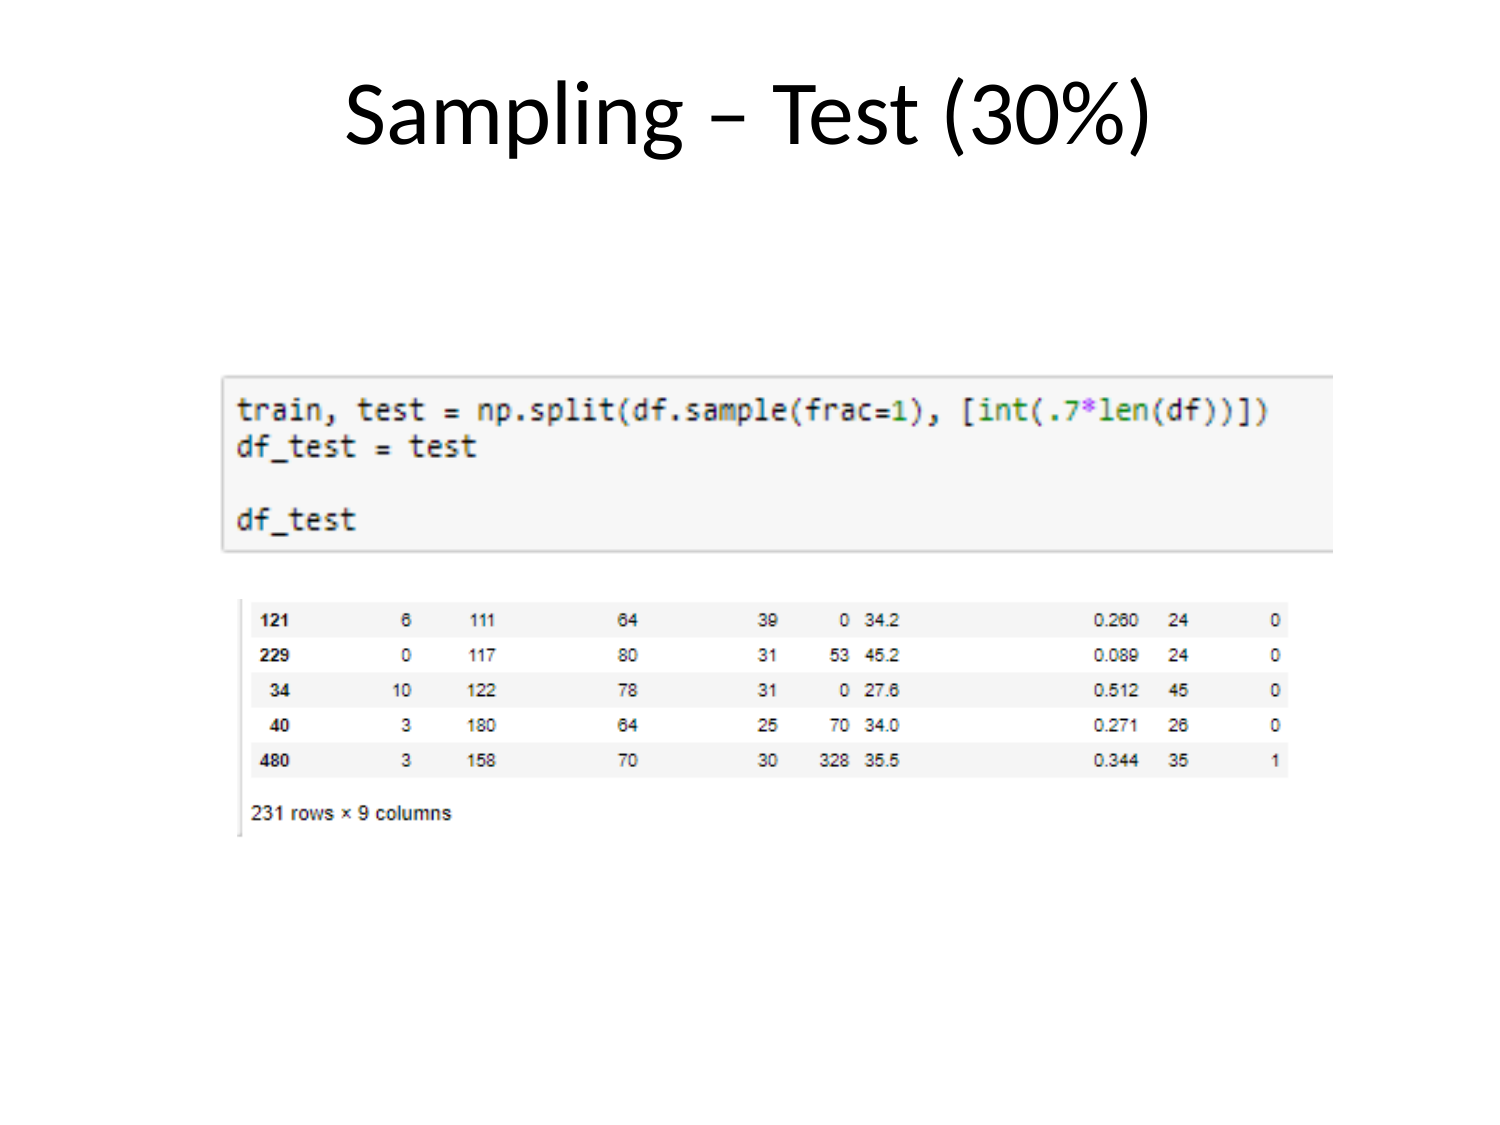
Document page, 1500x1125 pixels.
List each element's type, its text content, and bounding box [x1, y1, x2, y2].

picture [208, 351, 1333, 565]
picture [237, 599, 1305, 840]
text_box Sampling – Test (30%) [74, 45, 1425, 233]
